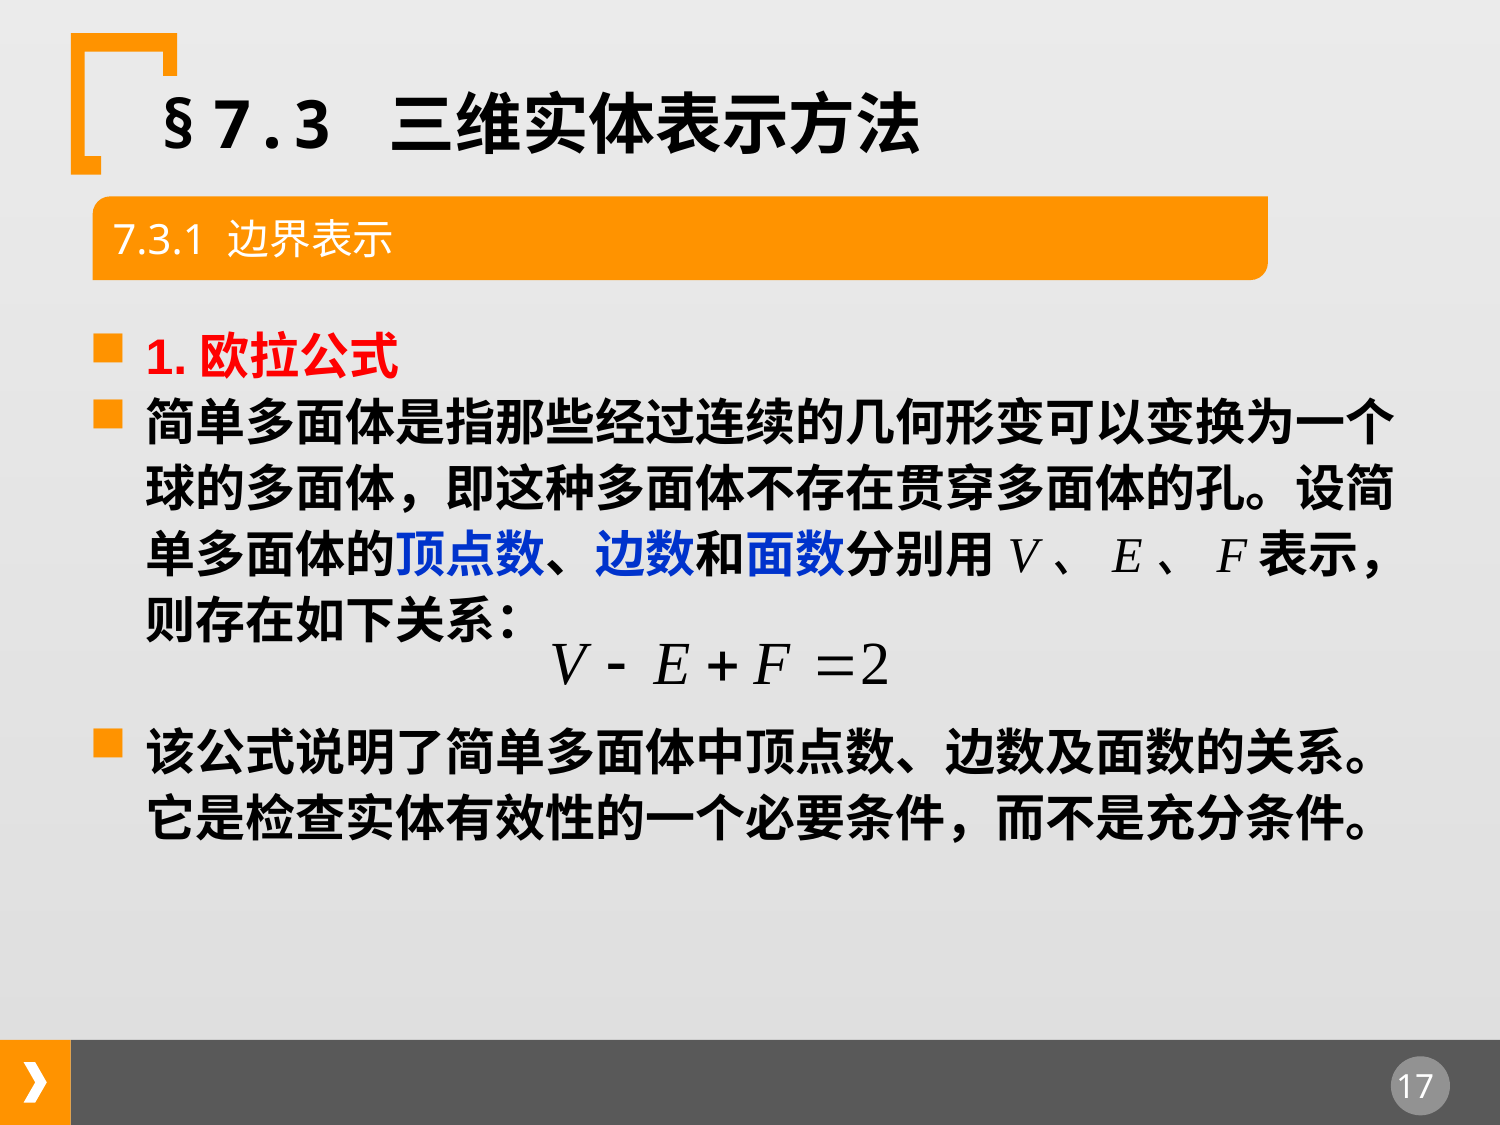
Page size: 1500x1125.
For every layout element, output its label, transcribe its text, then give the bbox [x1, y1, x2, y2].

text_box 7.3.1 边界表示 [91, 194, 1269, 282]
text_box § 7.3 三维实体表示方法 [148, 78, 1339, 166]
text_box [545, 627, 902, 700]
text_box 1.欧拉公式 简单多面体是指那些经过连续的几何形变可以变换为一个球的多面体，即这种多面体不存在贯穿多面体的孔。设简单多面体的顶点数、边数和面数分别用V、E、F表示，则存在如下关系： 该公式说明了简单多面体中顶点数、边数及面数的关系。它是检查实体有效性的一个必要条件，而不是充分条件。 [74, 310, 1432, 854]
